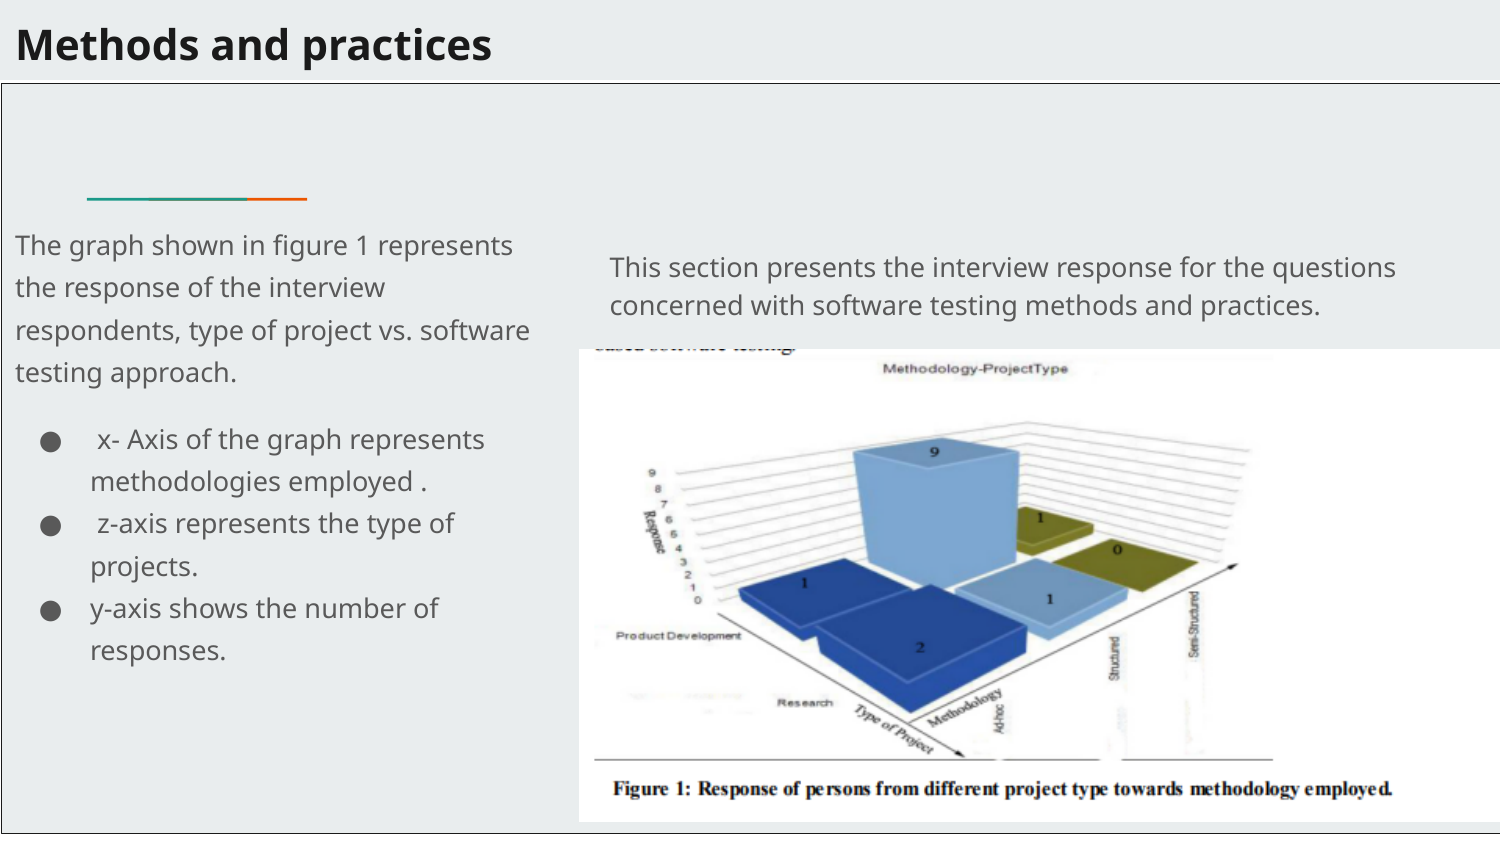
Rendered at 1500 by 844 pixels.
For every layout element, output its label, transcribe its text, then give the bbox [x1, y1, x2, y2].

text_box This section presents the interview response for the questions concerned with software testing methods and practices. [594, 230, 1446, 336]
picture [579, 349, 1500, 822]
title Methods and practices [0, 0, 1262, 88]
list The graph shown in figure 1 represents the response of the interview respondents, type of project vs. software testing approach. x- Axis of the graph represents methodologies employed . z-axis represents the type of projects. y-axis shows the number of responses. [0, 206, 562, 844]
